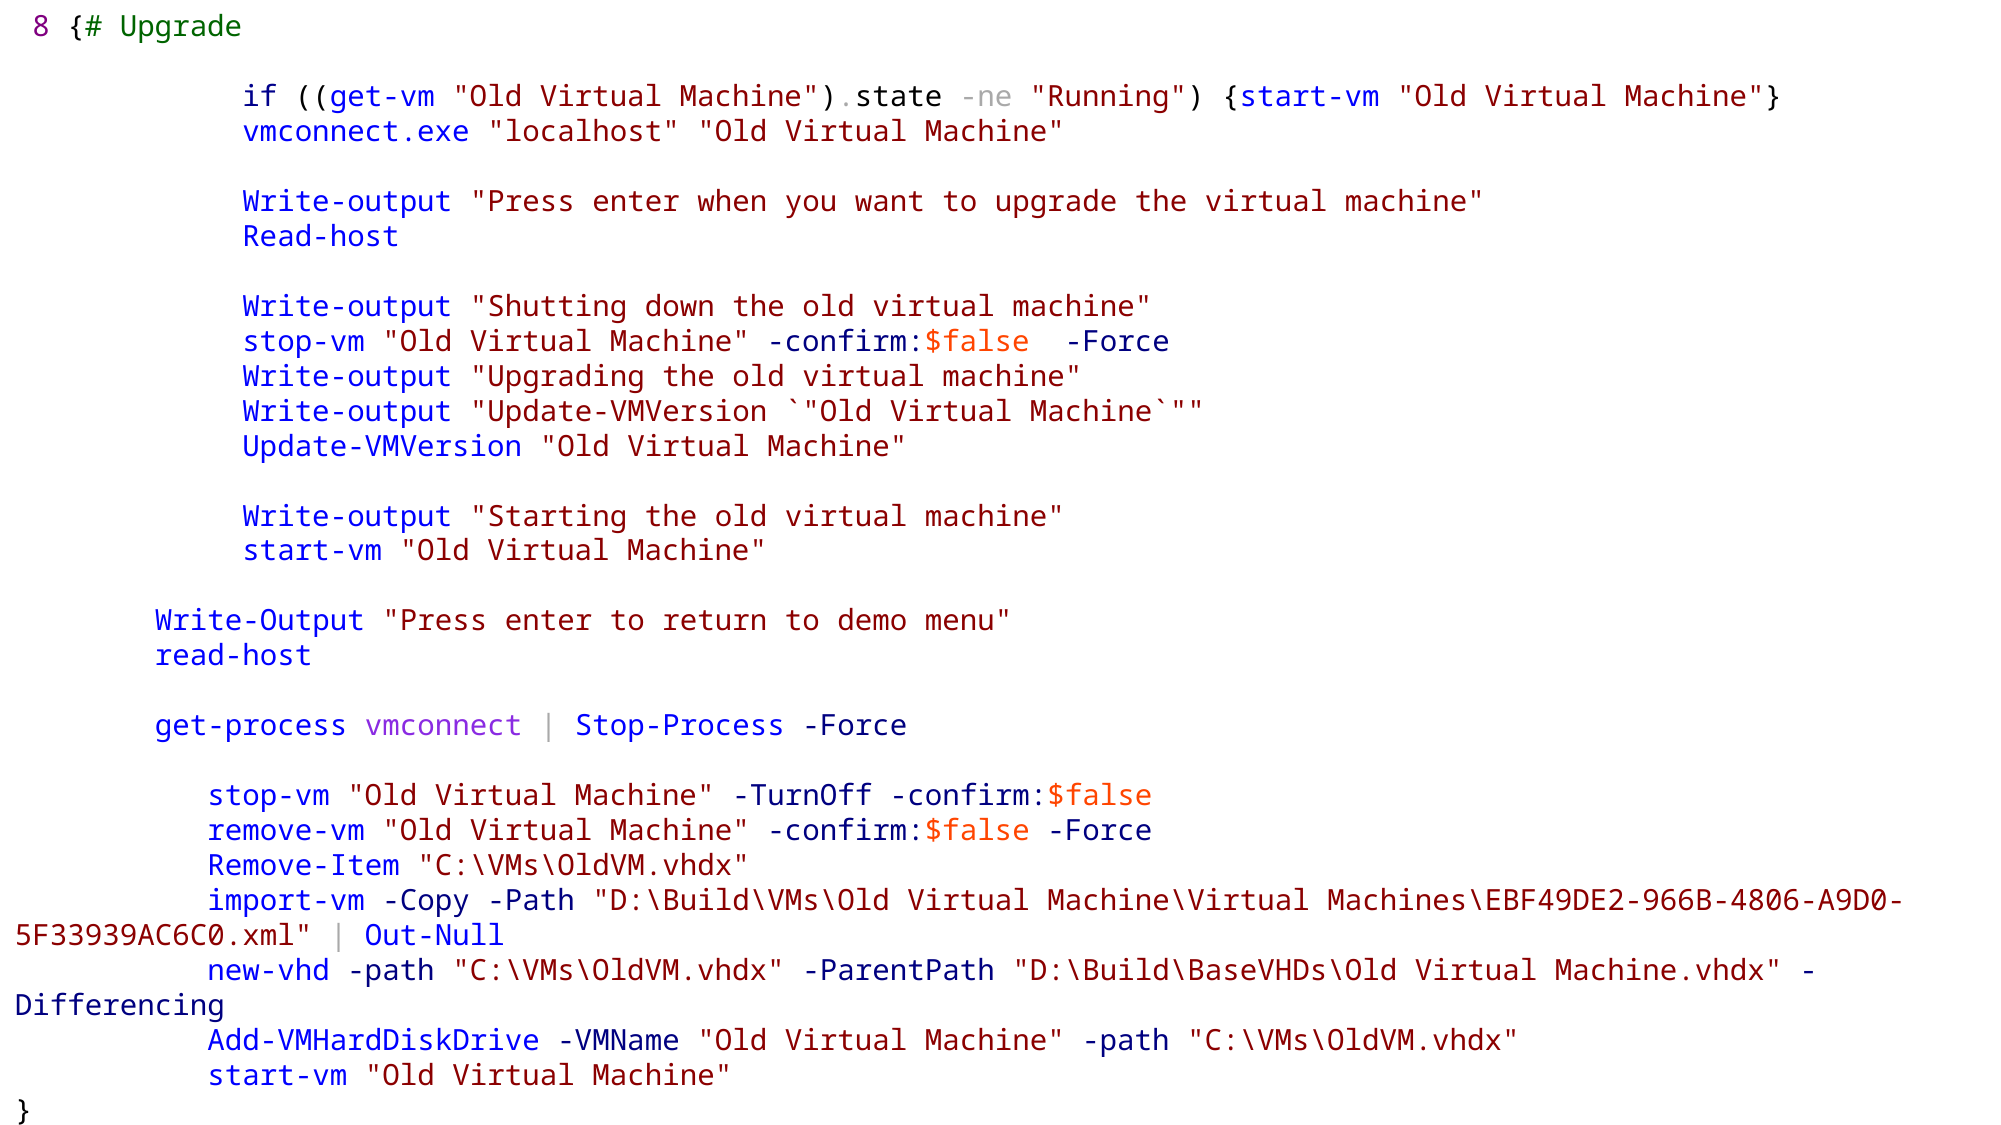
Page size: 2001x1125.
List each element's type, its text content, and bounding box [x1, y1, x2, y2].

text_box 8 {# Upgrade if ((get-vm "Old Virtual Machine").state -ne "Running") {start-vm "Old Virtual Machine"} vmconnect.exe "localhost" "Old Virtual Machine" Write-output "Press enter when you want to upgrade the virtual machine" Read-host Write-output "Shutting down the old virtual machine" stop-vm "Old Virtual Machine" -confirm:$false -Force Write-output "Upgrading the old virtual machine" Write-output "Update-VMVersion `"Old Virtual Machine`"" Update-VMVersion "Old Virtual Machine" Write-output "Starting the old virtual machine" start-vm "Old Virtual Machine" Write-Output "Press enter to return to demo menu" read-host get-process vmconnect | Stop-Process -Force stop-vm "Old Virtual Machine" -TurnOff -confirm:$false remove-vm "Old Virtual Machine" -confirm:$false -Force Remove-Item "C:\VMs\OldVM.vhdx" import-vm -Copy -Path "D:\Build\VMs\Old Virtual Machine\Virtual Machines\EBF49DE2-966B-4806-A9D0-5F33939AC6C0.xml" | Out-Null new-vhd -path "C:\VMs\OldVM.vhdx" -ParentPath "D:\Build\BaseVHDs\Old Virtual Machine.vhdx" -Differencing Add-VMHardDiskDrive -VMName "Old Virtual Machine" -path "C:\VMs\OldVM.vhdx" start-vm "Old Virtual Machine" } [0, 0, 2000, 1125]
